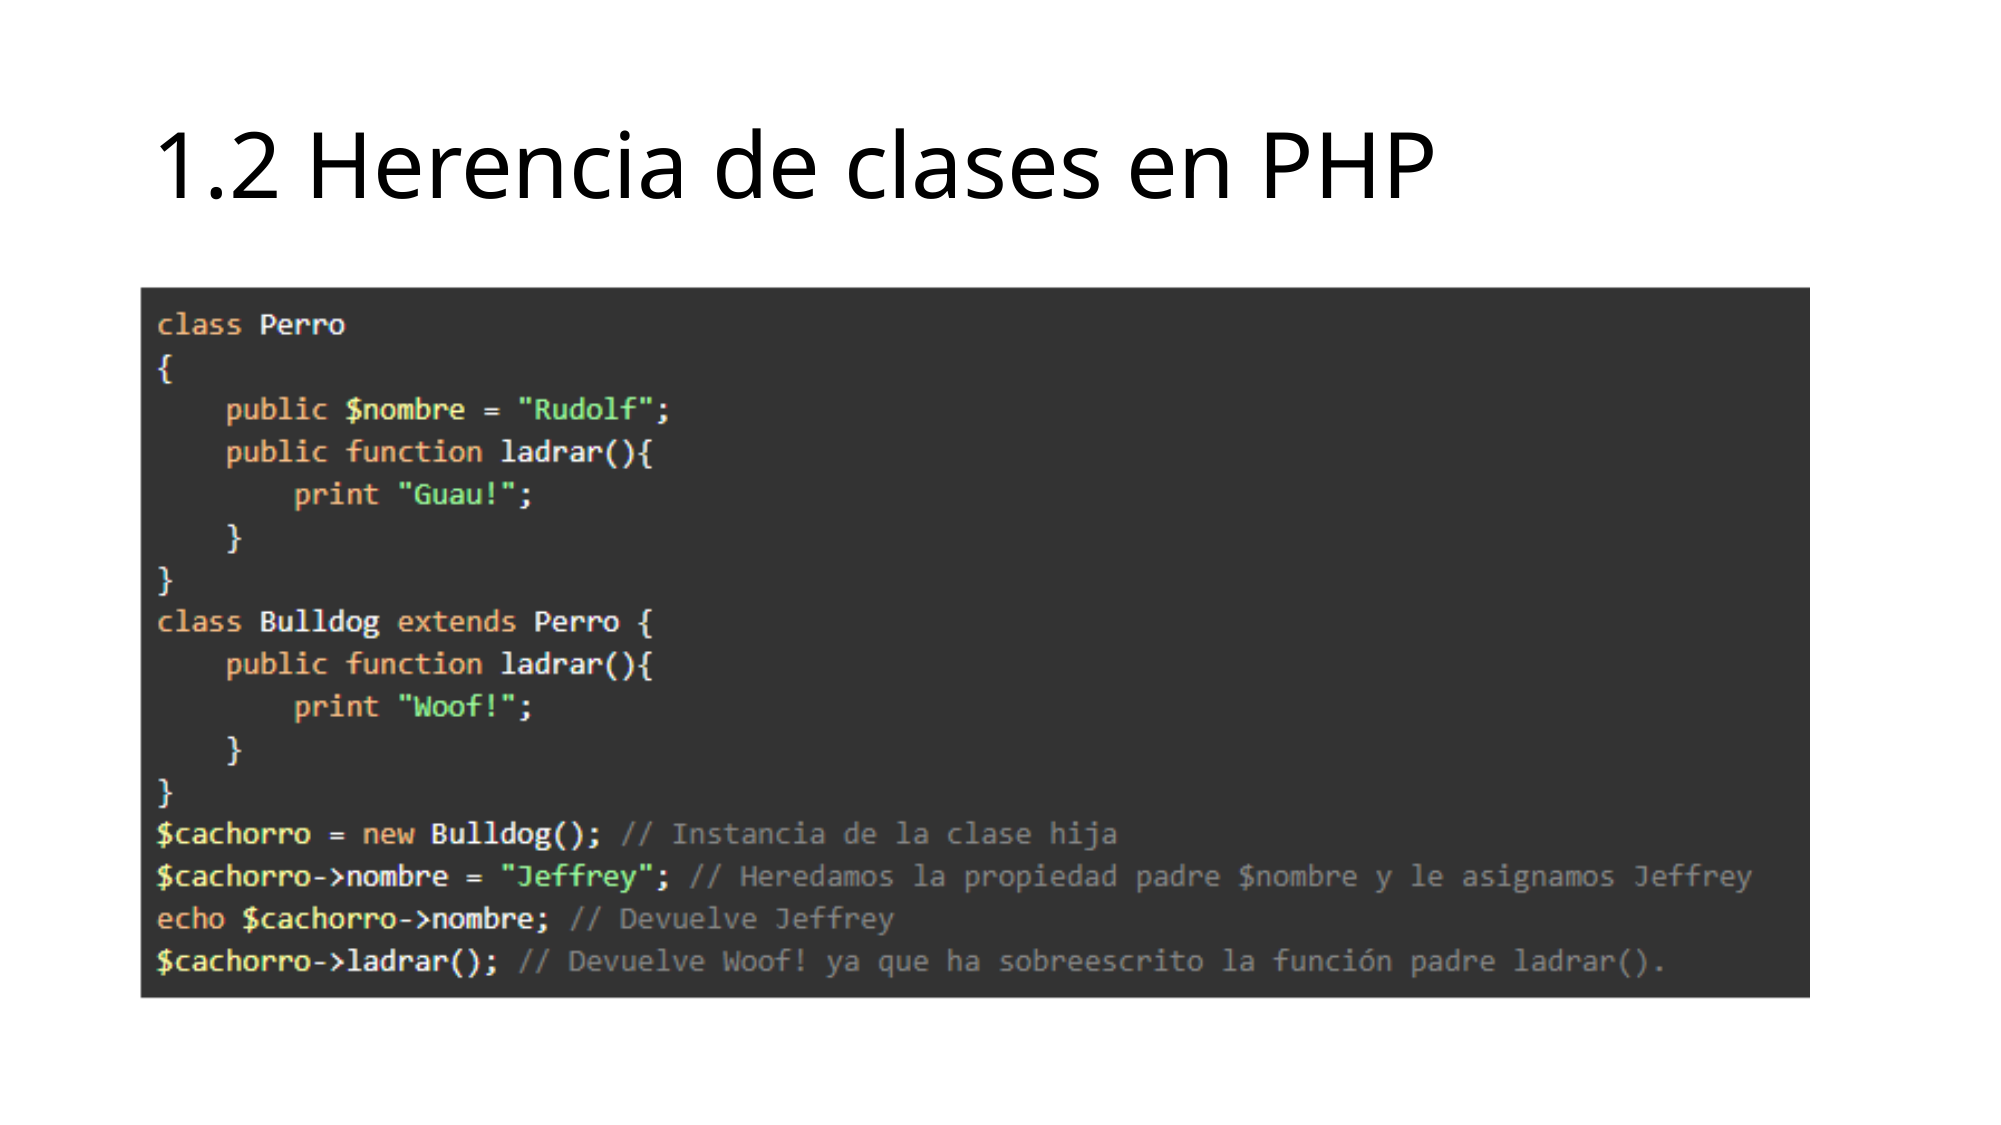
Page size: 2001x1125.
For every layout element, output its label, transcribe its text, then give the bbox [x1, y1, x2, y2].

title 1.2 Herencia de clases en PHP [137, 59, 1863, 278]
picture [137, 277, 1810, 1014]
